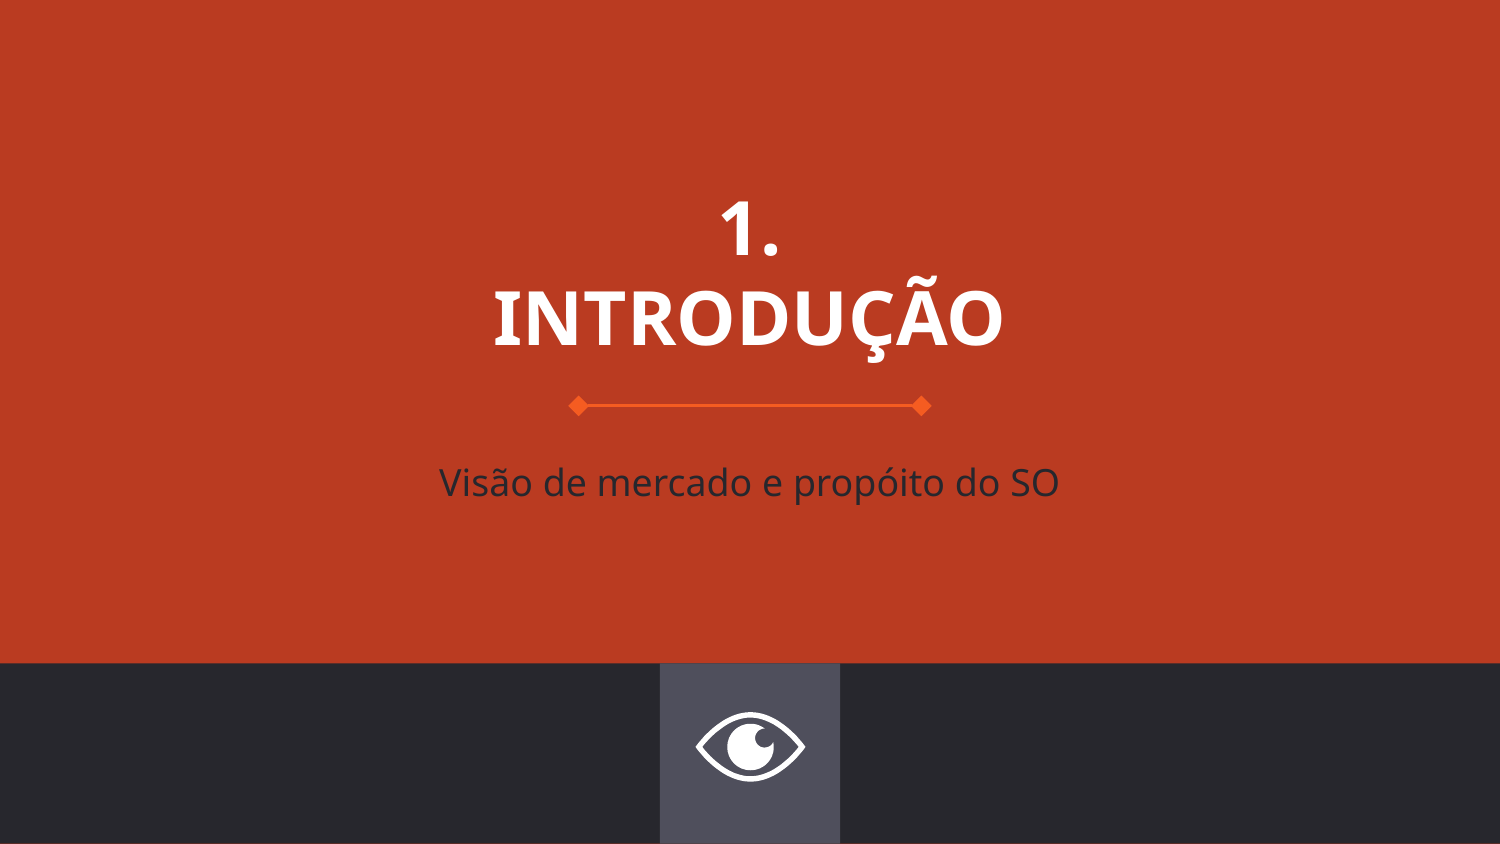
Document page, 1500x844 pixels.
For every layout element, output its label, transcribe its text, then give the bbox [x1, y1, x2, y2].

title 1. INTRODUÇÃO [284, 184, 1216, 375]
subtitle Visão de mercado e propóito do SO [284, 437, 1216, 566]
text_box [695, 711, 806, 782]
